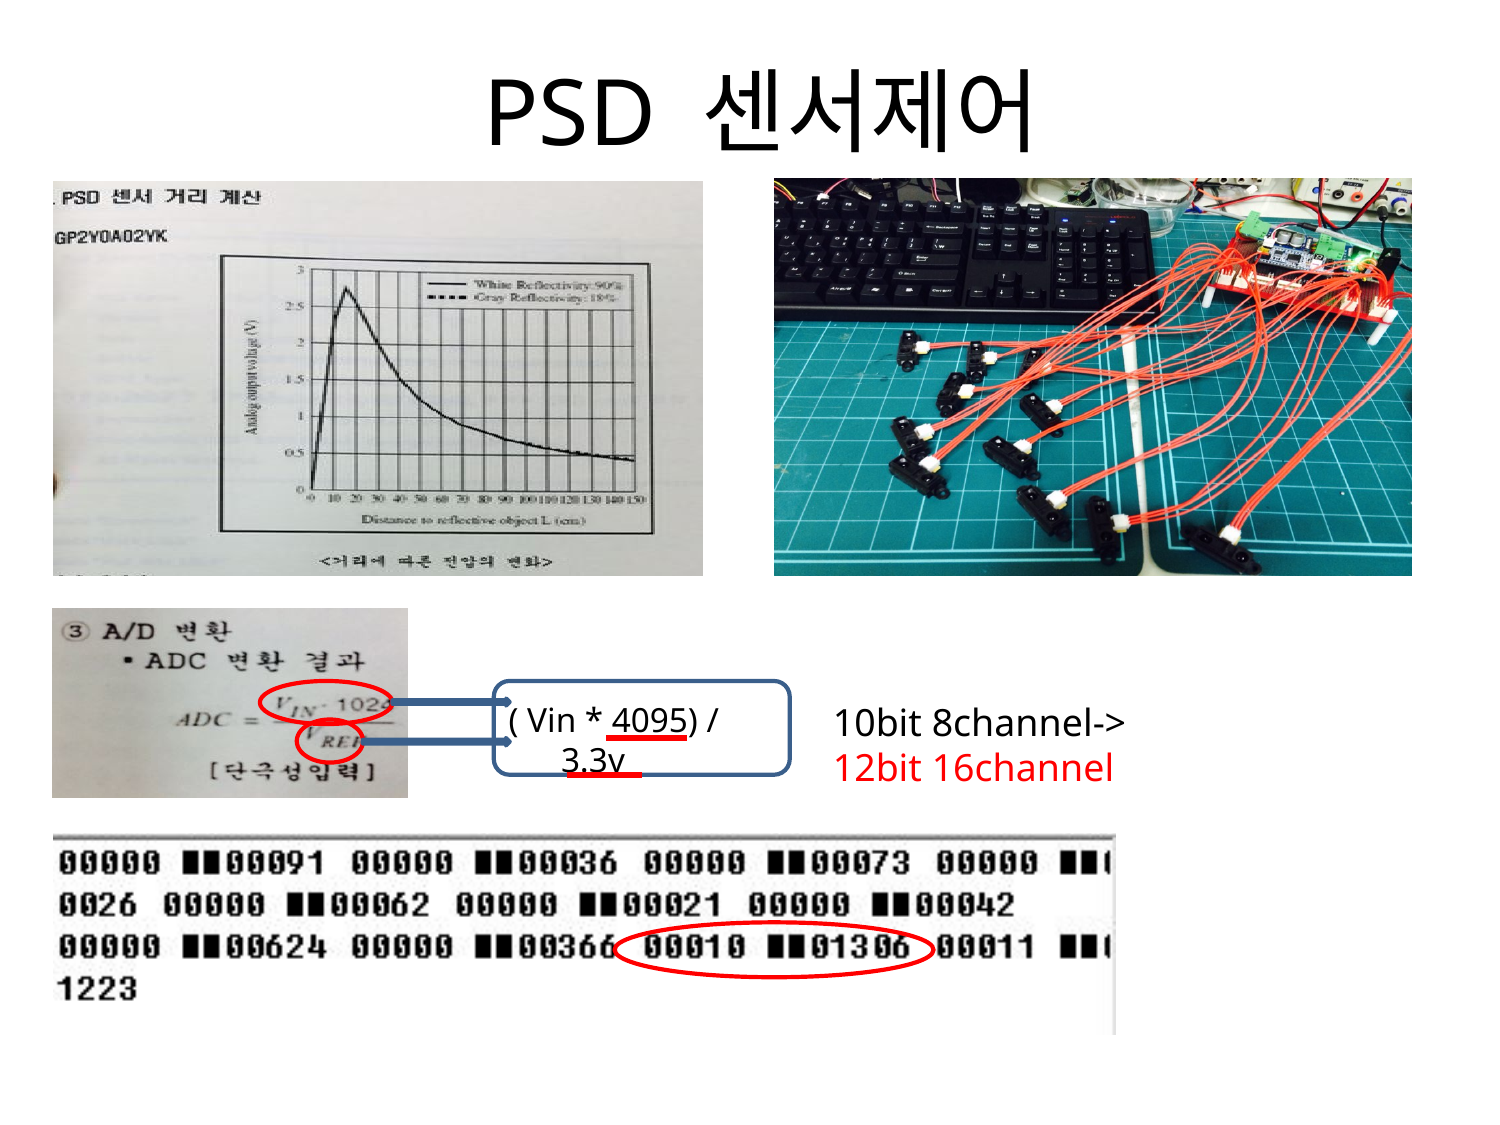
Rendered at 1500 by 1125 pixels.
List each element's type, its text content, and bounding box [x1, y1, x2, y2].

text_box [51, 608, 1151, 834]
picture [52, 180, 703, 577]
title PSD 센서제어 [123, 0, 1399, 220]
picture [773, 178, 1412, 577]
picture [52, 833, 1116, 1036]
